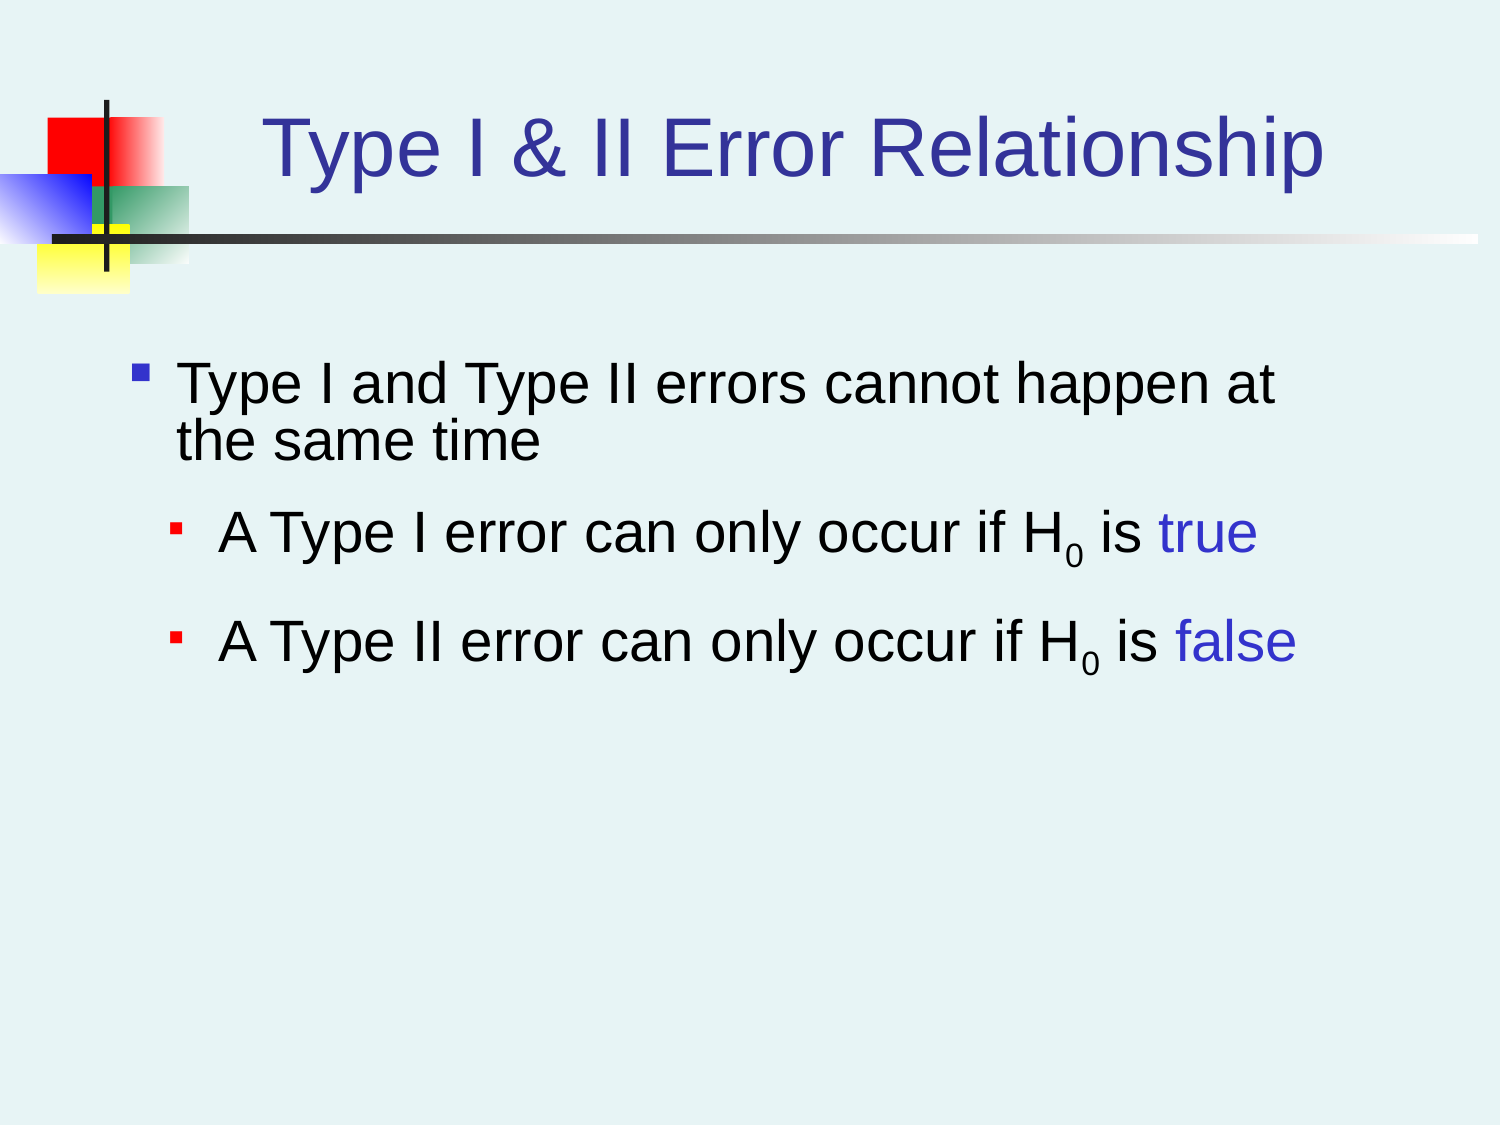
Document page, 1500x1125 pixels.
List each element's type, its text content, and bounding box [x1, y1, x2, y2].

title Type I & II Error Relationship [188, 37, 1400, 200]
text_box Type I and Type II errors cannot happen at the same time A Type I error can only occur if H0 is true A Type II error can only occur if H0 is false [112, 337, 1400, 690]
